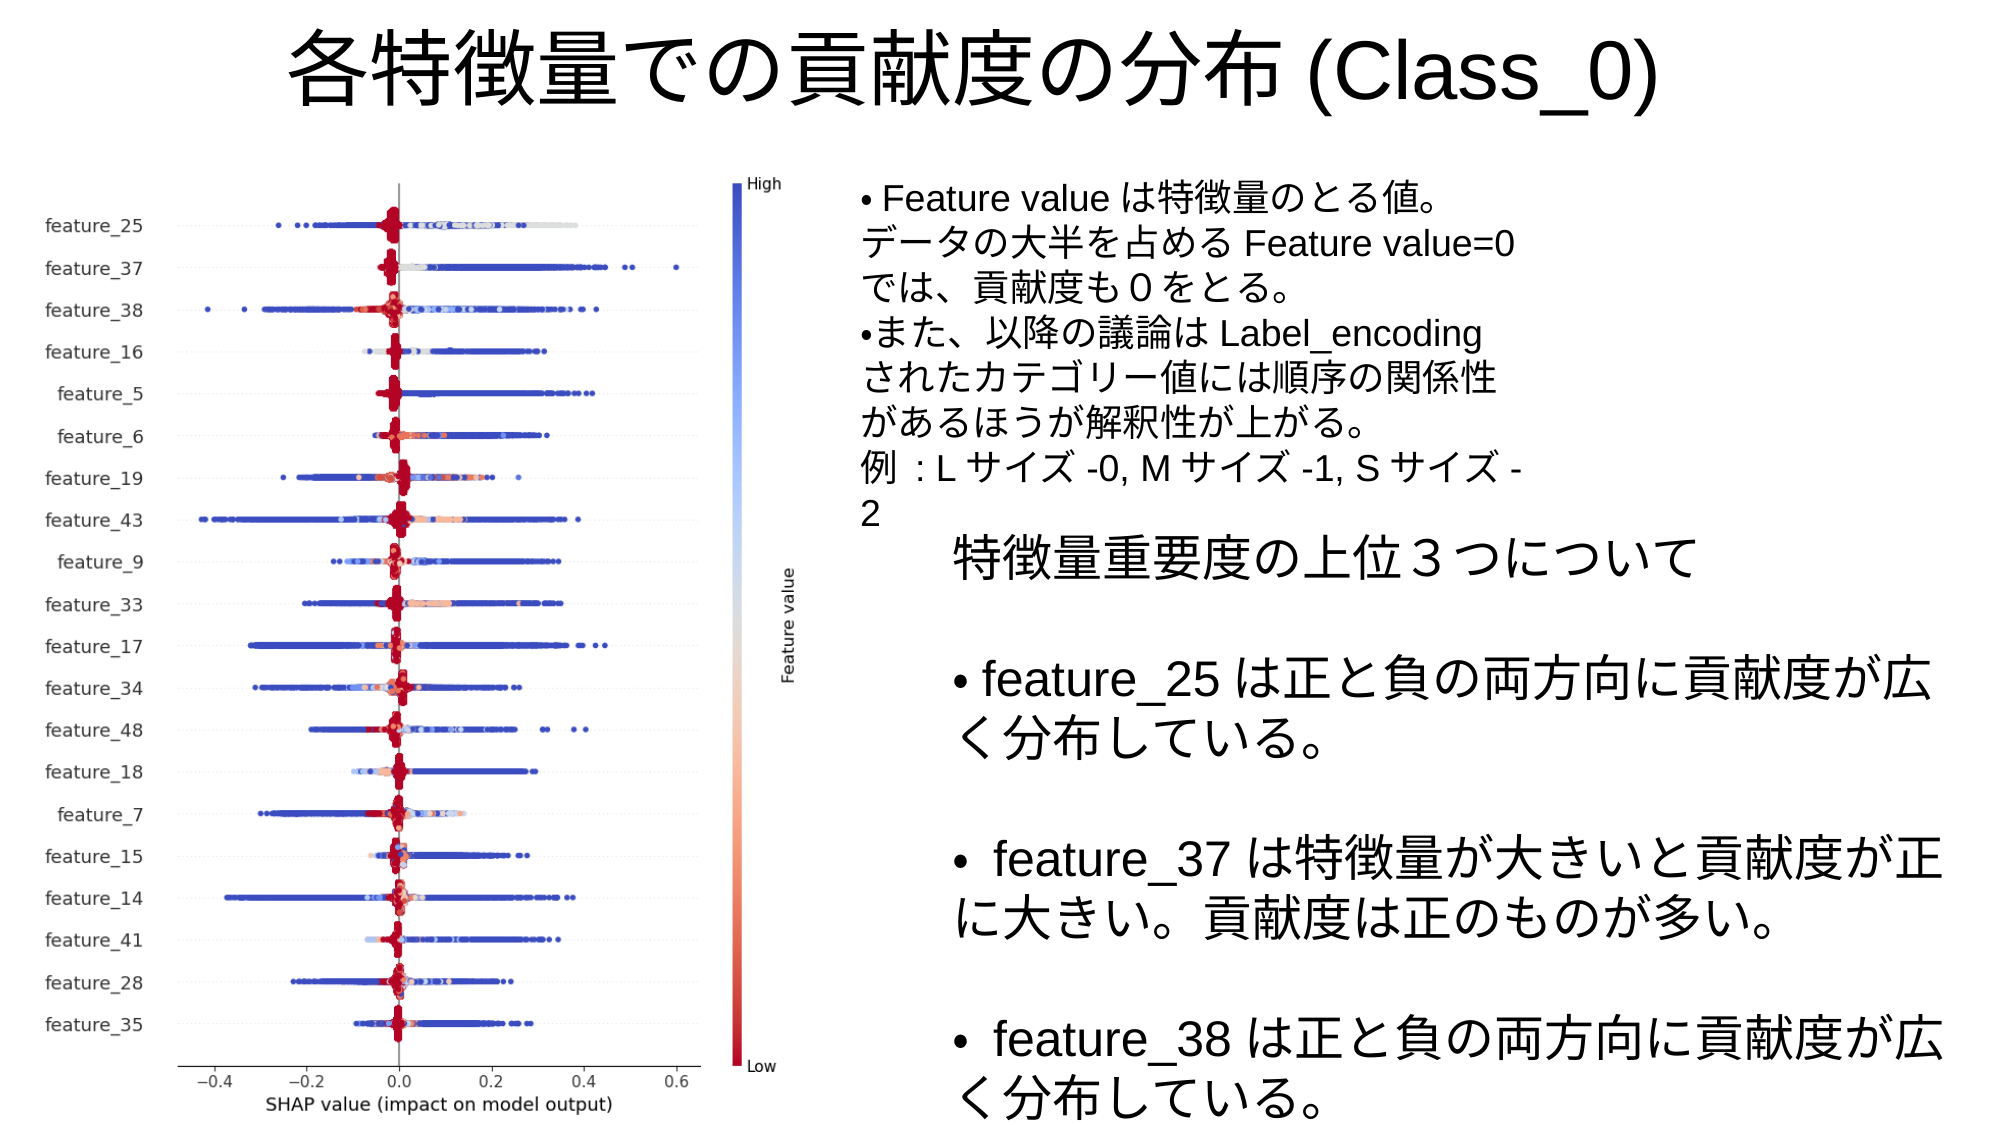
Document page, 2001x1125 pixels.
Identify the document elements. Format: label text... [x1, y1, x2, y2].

title 各特徴量での貢献度の分布(Class_0) [111, 0, 1837, 182]
picture [35, 167, 807, 1125]
text_box ・Feature valueは特徴量のとる値。データの大半を占めるFeature value=0では、貢献度も０をとる。 ・また、以降の議論はLabel_encodingされたカテゴリー値には順序の関係性があるほうが解釈性が上がる。 例 : Lサイズ-0, Mサイズ-1, Sサイズ-2 [845, 167, 1541, 587]
text_box 特徴量重要度の上位３つについて ・feature_25は正と負の両方向に貢献度が広く分布している。 ・ feature_37は特徴量が大きいと貢献度が正に大きい。貢献度は正のものが多い。 ・ feature_38は正と負の両方向に貢献度が広く分布している。 [938, 519, 1983, 1125]
